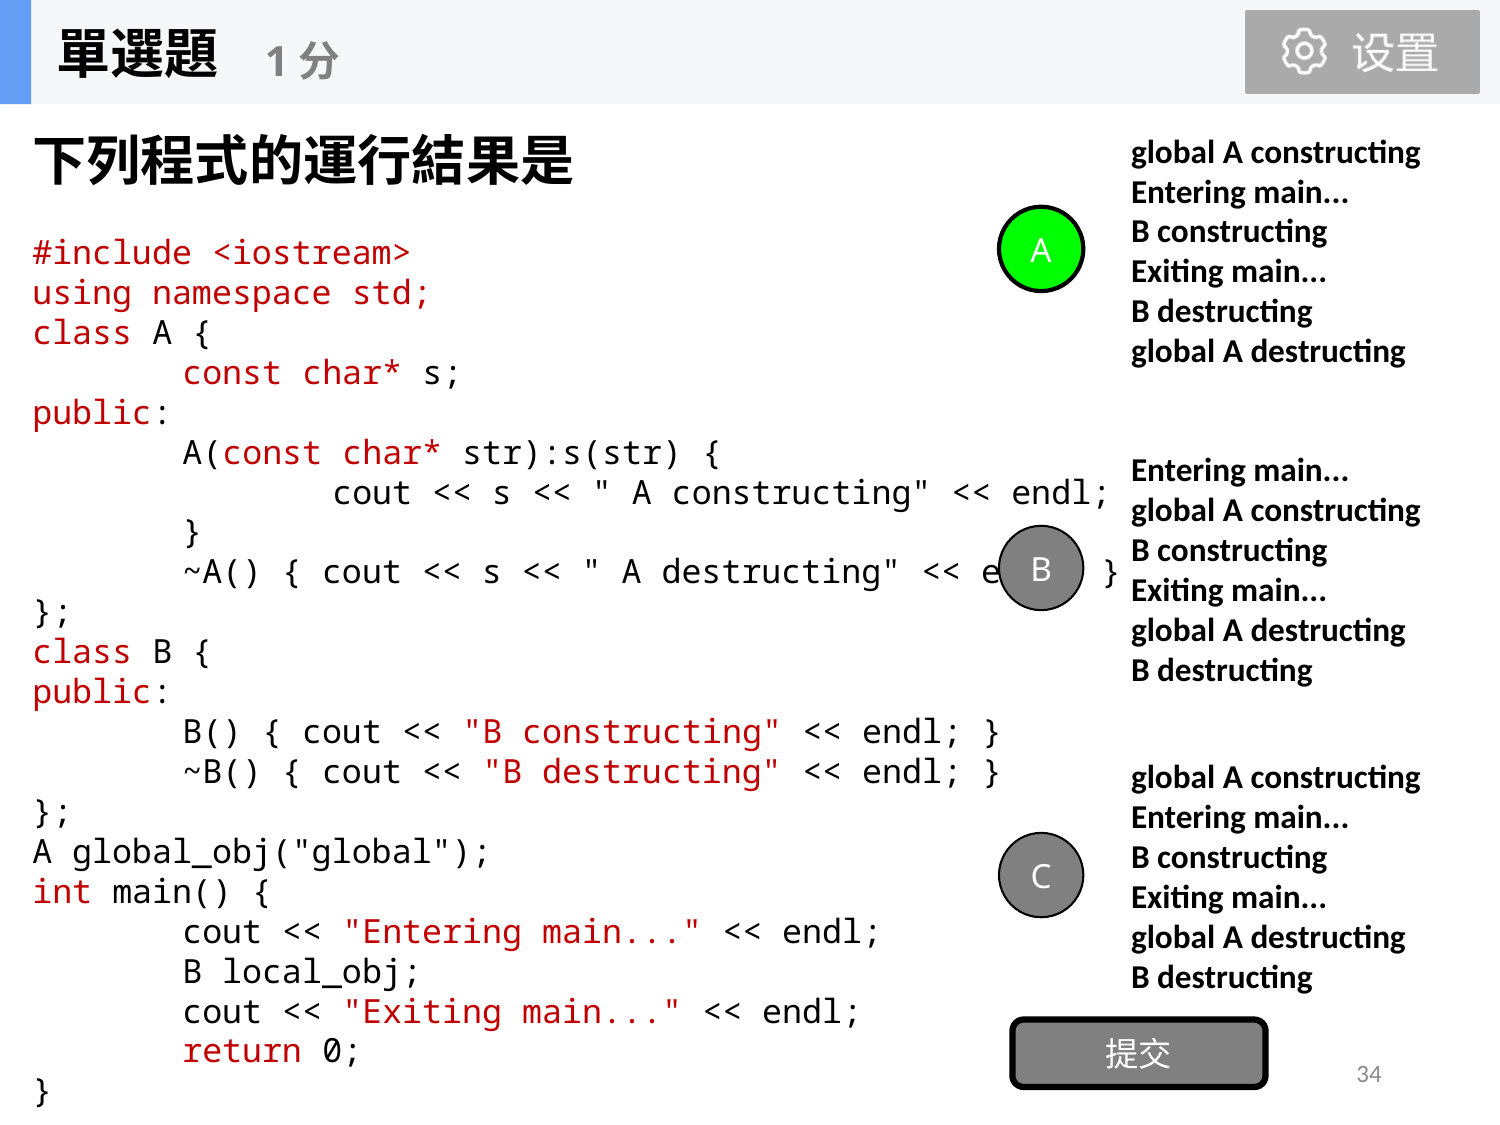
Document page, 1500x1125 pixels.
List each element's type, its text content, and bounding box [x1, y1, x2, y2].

picture [1245, 10, 1480, 94]
text_box 提交 [1011, 1018, 1267, 1089]
slide_number 34 [1059, 1042, 1397, 1103]
text_box B [997, 524, 1085, 612]
text_box global A constructing Entering main... B constructing Exiting main... global A destructing B destructing [1116, 822, 1500, 928]
text_box Entering main... global A constructing B constructing Exiting main... global A destructing B destructing [1116, 515, 1500, 621]
text_box global A constructing Entering main... B constructing Exiting main... B destructing global A destructing [1116, 125, 1500, 374]
text_box C [997, 831, 1085, 919]
text_box 下列程式的運行結果是 #include <iostream> using namespace std; class A { const char* s; public: A(const char* str):s(str) { cout << s << " A constructing" << endl; } ~A() { cout << s << " A destructing" << endl; } }; class B { public: B() { cout << "B constructing" << endl; } ~B() { cout << "B destructing" << endl; } }; A global_obj("global"); int main() { cout << "Entering main..." << endl; B local_obj; cout << "Exiting main..." << endl; return 0; } [17, 141, 1218, 1094]
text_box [0, 0, 1500, 105]
text_box A [997, 205, 1085, 293]
